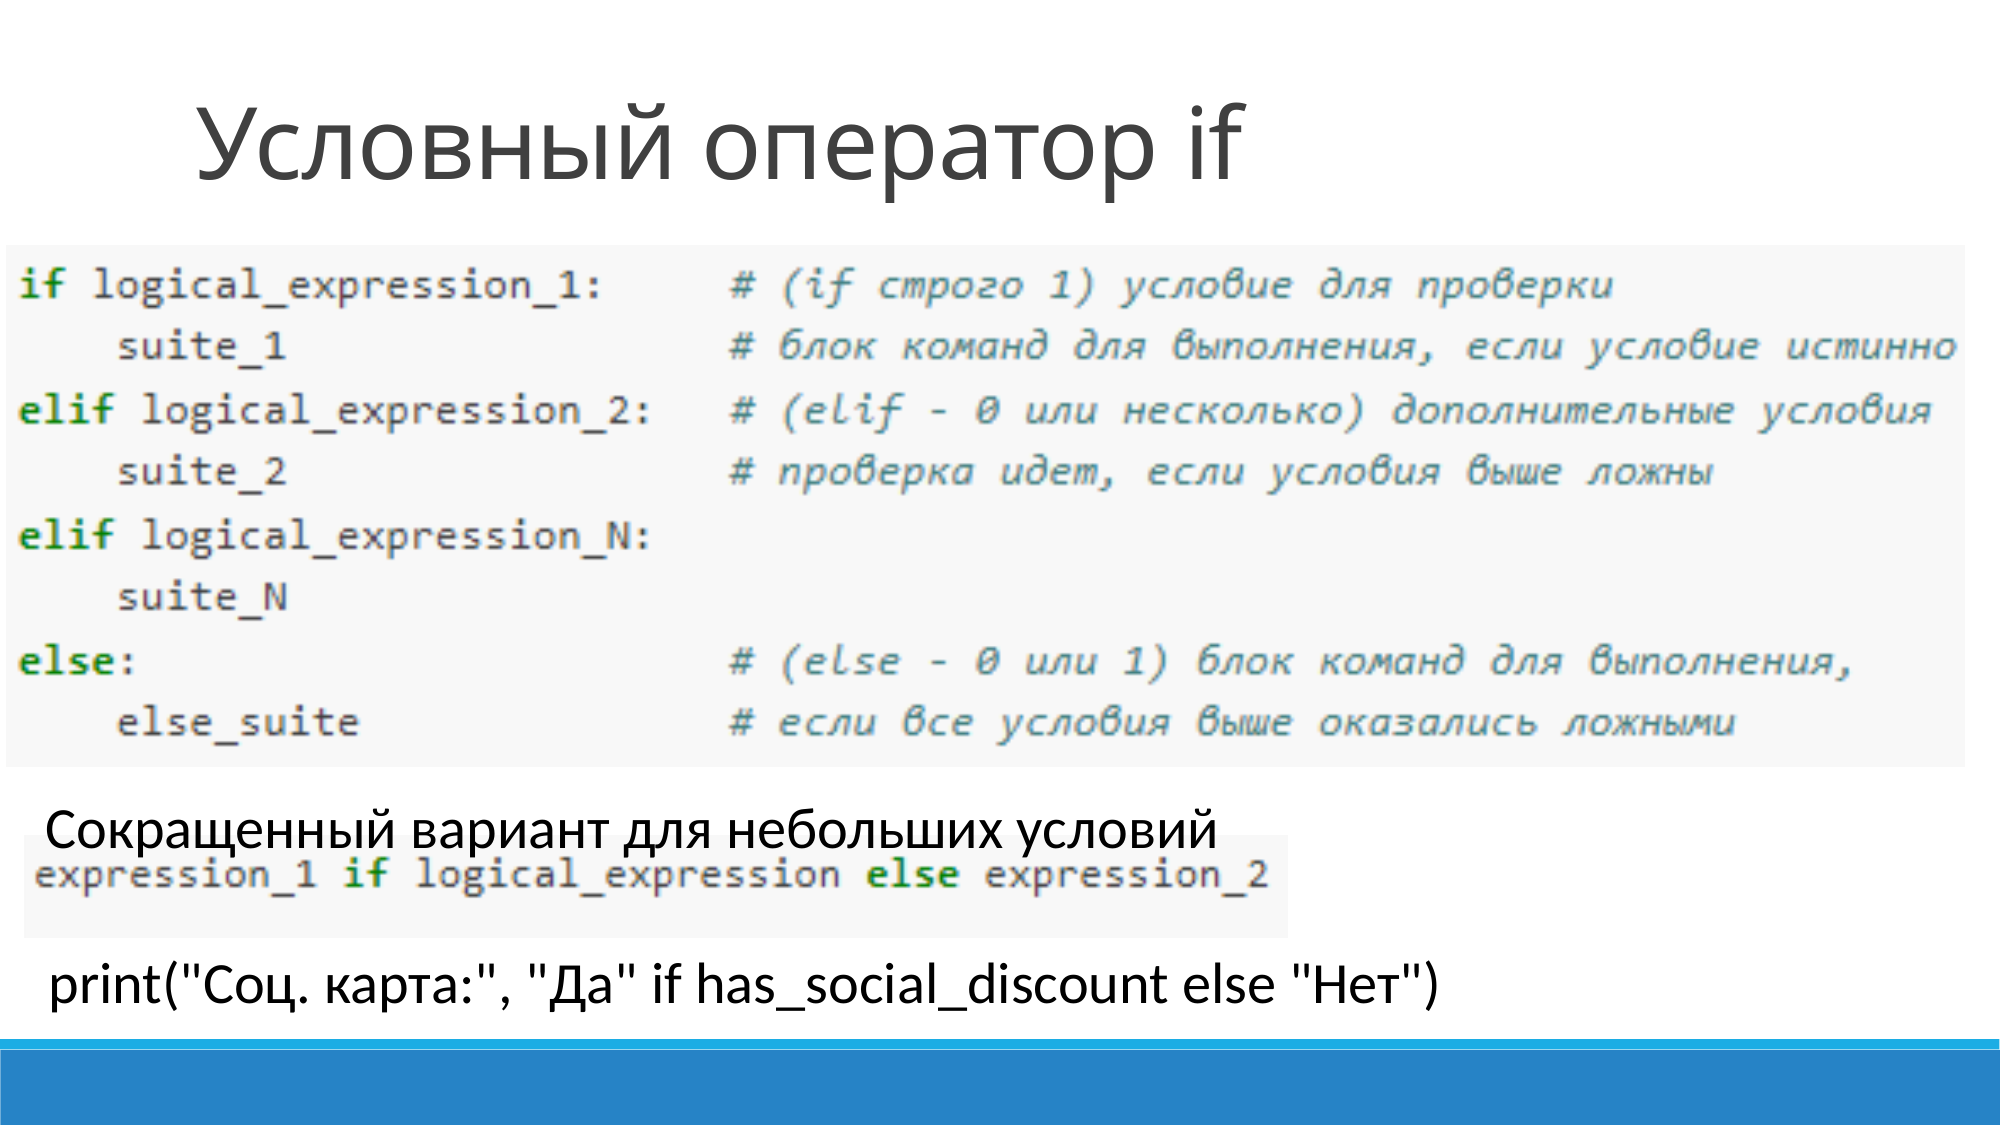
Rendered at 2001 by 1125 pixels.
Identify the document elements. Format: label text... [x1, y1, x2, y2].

picture [5, 244, 1966, 767]
text_box Сокращенный вариант для небольших условий [30, 782, 1235, 832]
title Условный оператор if [180, 47, 1830, 208]
picture [24, 835, 1288, 938]
text_box print("Соц. карта:", "Да" if has_social_discount else "Нет") [33, 937, 1457, 1023]
